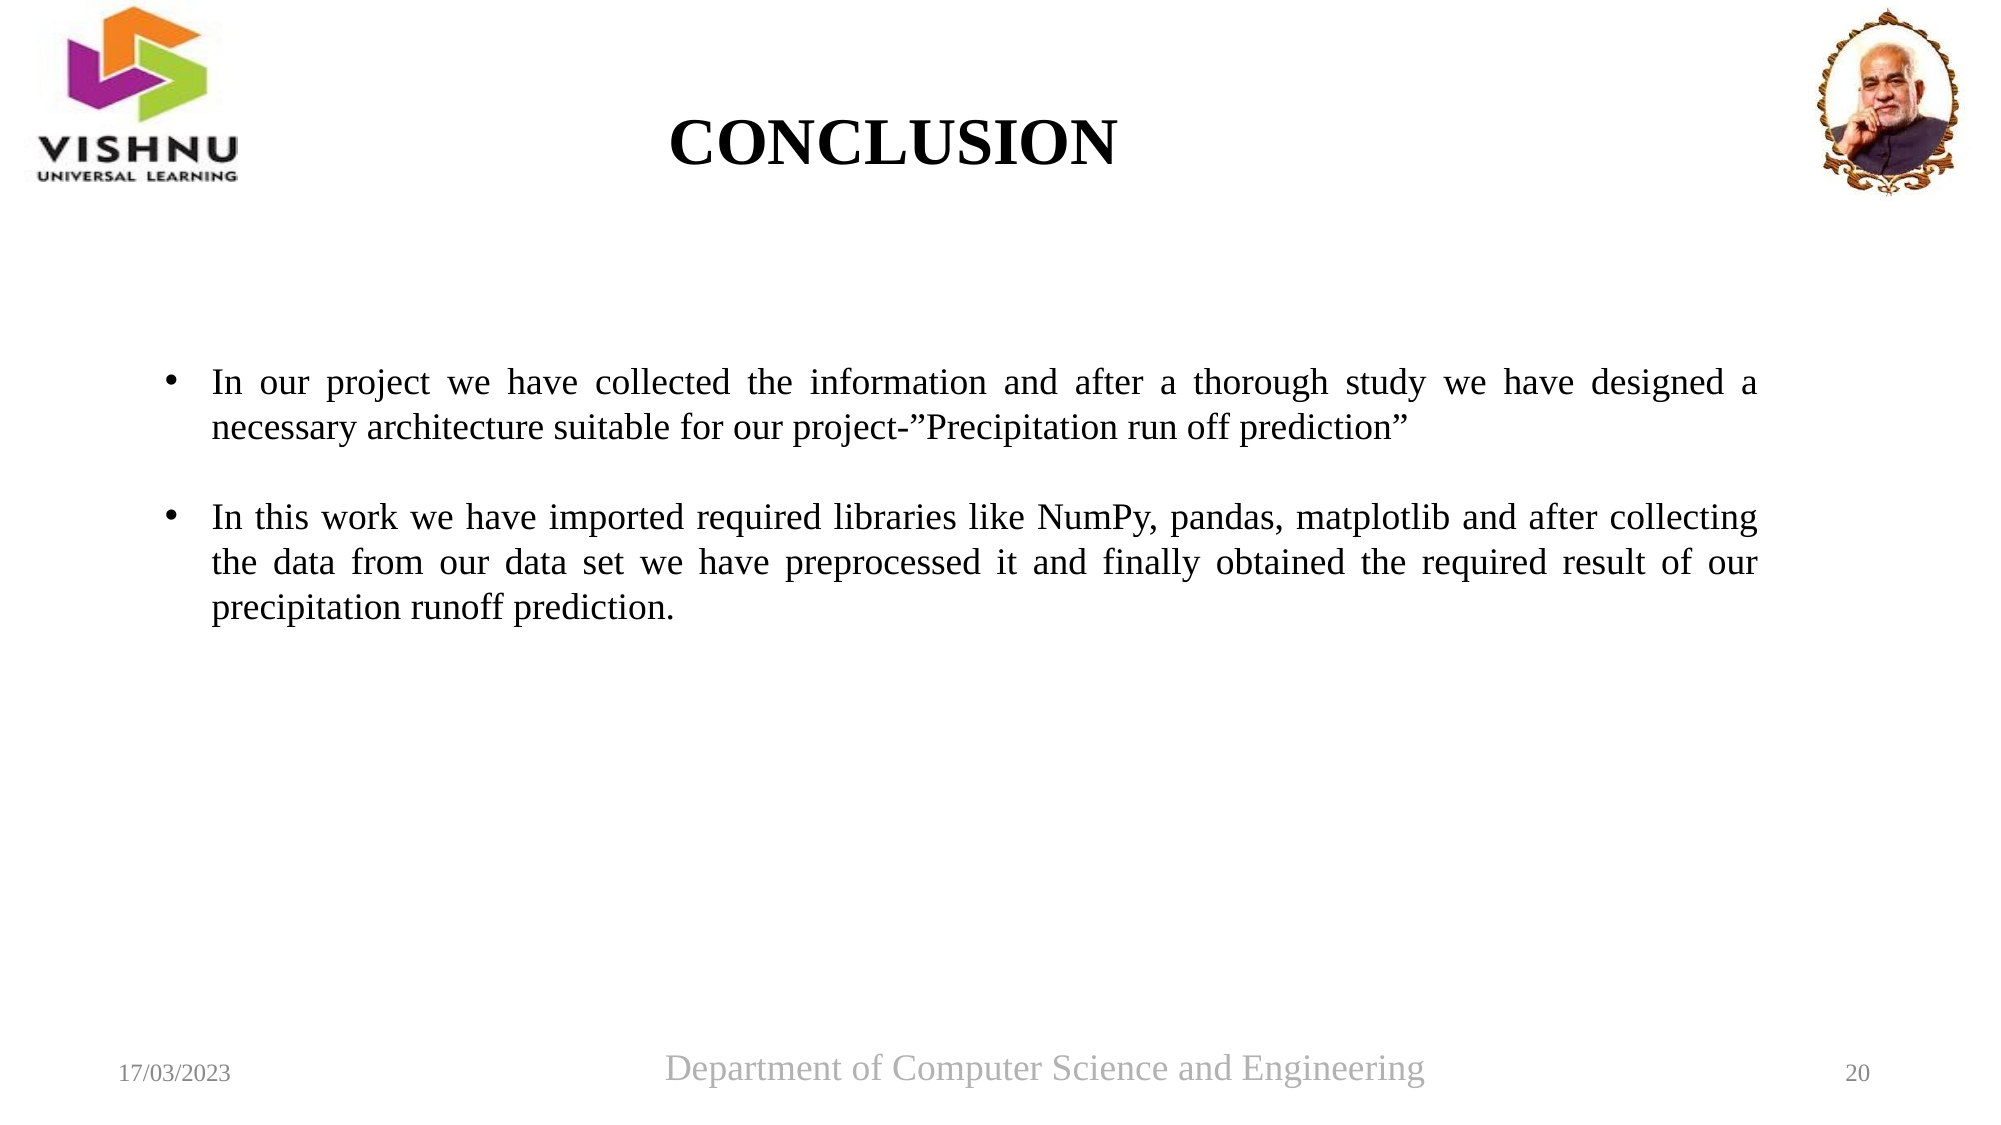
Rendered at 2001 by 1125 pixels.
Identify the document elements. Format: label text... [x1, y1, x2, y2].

picture [24, 0, 238, 182]
picture [1808, 0, 1972, 202]
slide_number 20 [1839, 1060, 1890, 1125]
title CONCLUSION [575, 96, 1210, 286]
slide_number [115, 1060, 283, 1087]
footer Department of Computer Science and Engineering [650, 1042, 1441, 1089]
text_box In our project we have collected the information and after a thorough study we have designed a necessary architecture suitable for our project-”Precipitation run off prediction” In this work we have imported required libraries like NumPy, pandas, matplotlib and after collecting the data from our data set we have preprocessed it and finally obtained the required result of our precipitation runoff prediction. [150, 349, 1775, 635]
